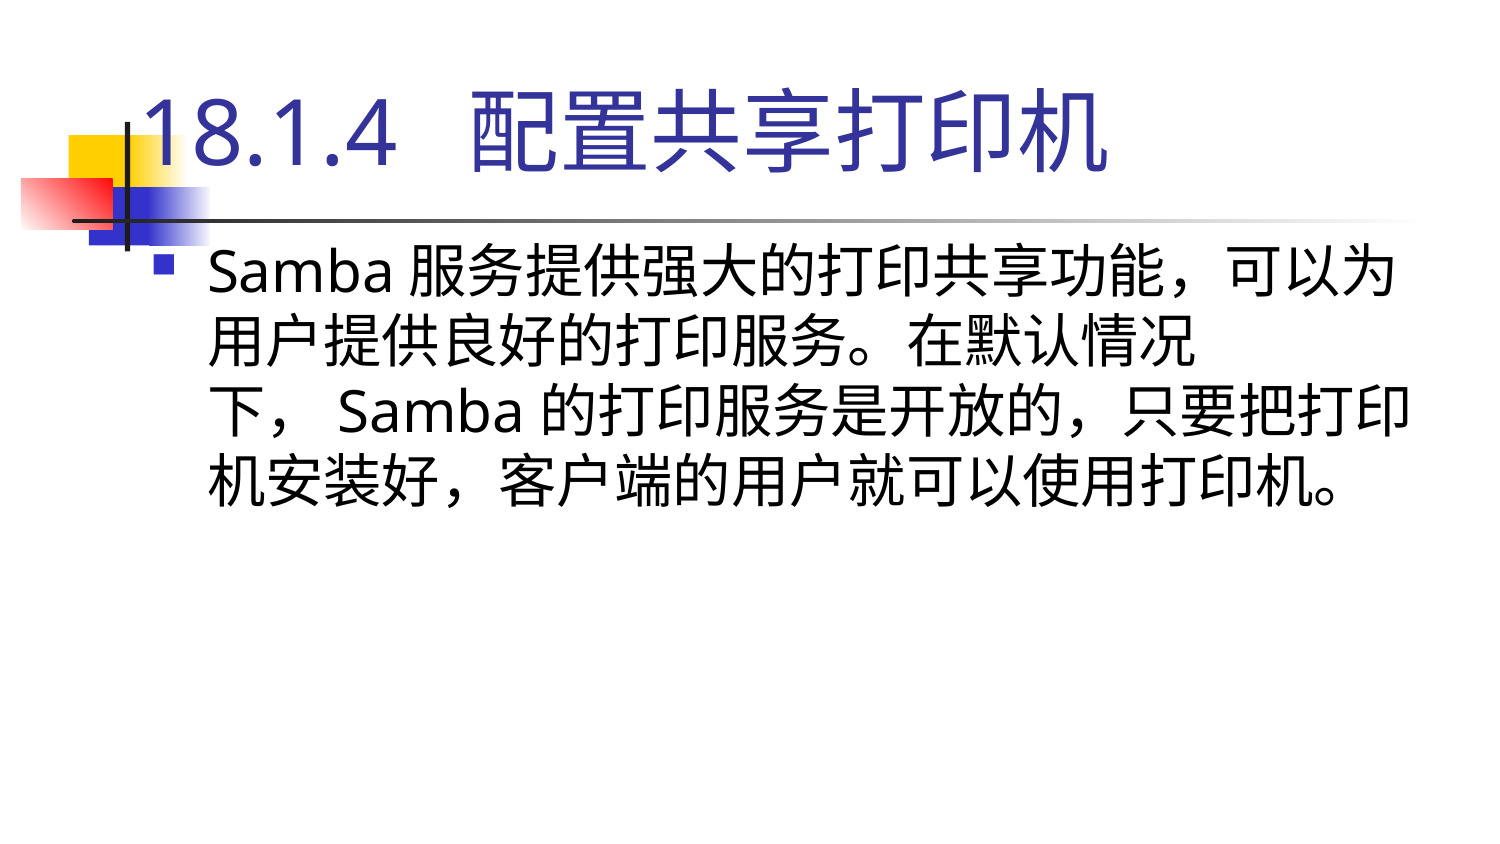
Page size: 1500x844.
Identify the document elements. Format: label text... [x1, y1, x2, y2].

title 18.1.4 配置共享打印机 [123, 49, 1462, 192]
list Samba服务提供强大的打印共享功能，可以为用户提供良好的打印服务。在默认情况下，Samba的打印服务是开放的，只要把打印机安装好，客户端的用户就可以使用打印机。 [135, 226, 1469, 768]
